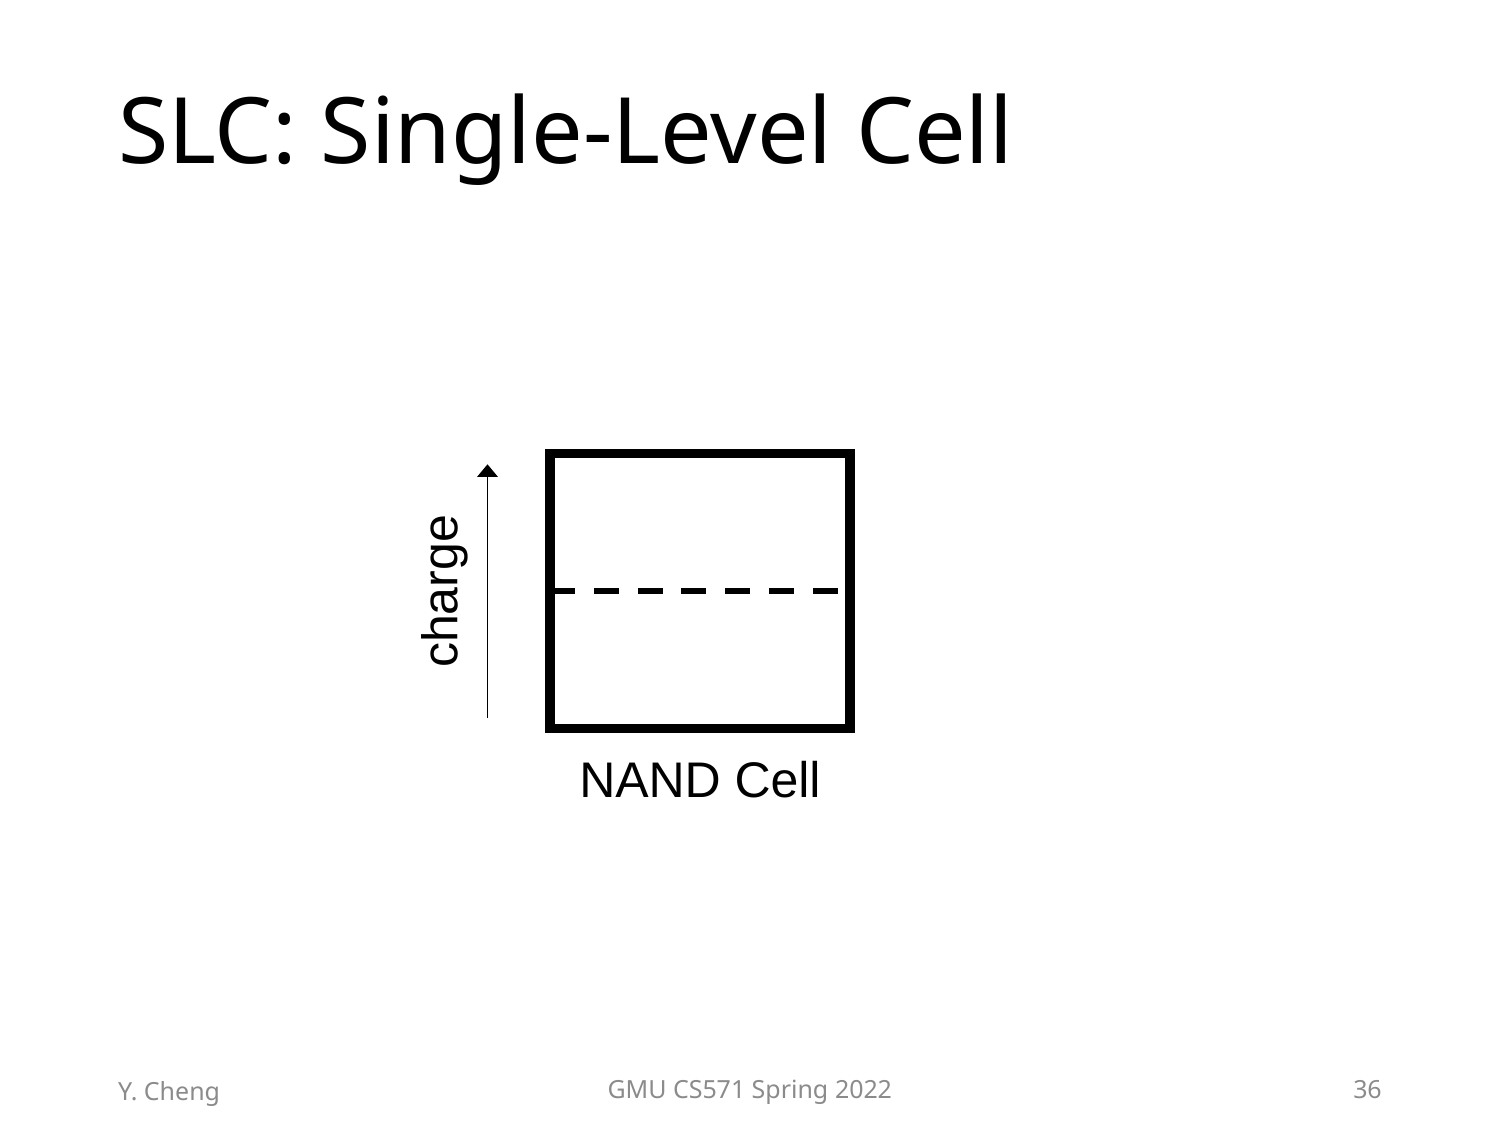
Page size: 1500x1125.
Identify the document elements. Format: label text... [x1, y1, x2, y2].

title SLC: Single-Level Cell [103, 25, 1397, 243]
text_box charge [399, 500, 475, 683]
text_box [549, 453, 851, 730]
footer GMU CS571 Spring 2022 [496, 1060, 1004, 1121]
slide_number Y. Cheng [103, 1060, 441, 1121]
slide_number 36 [1059, 1060, 1397, 1121]
text_box NAND Cell [564, 740, 836, 816]
